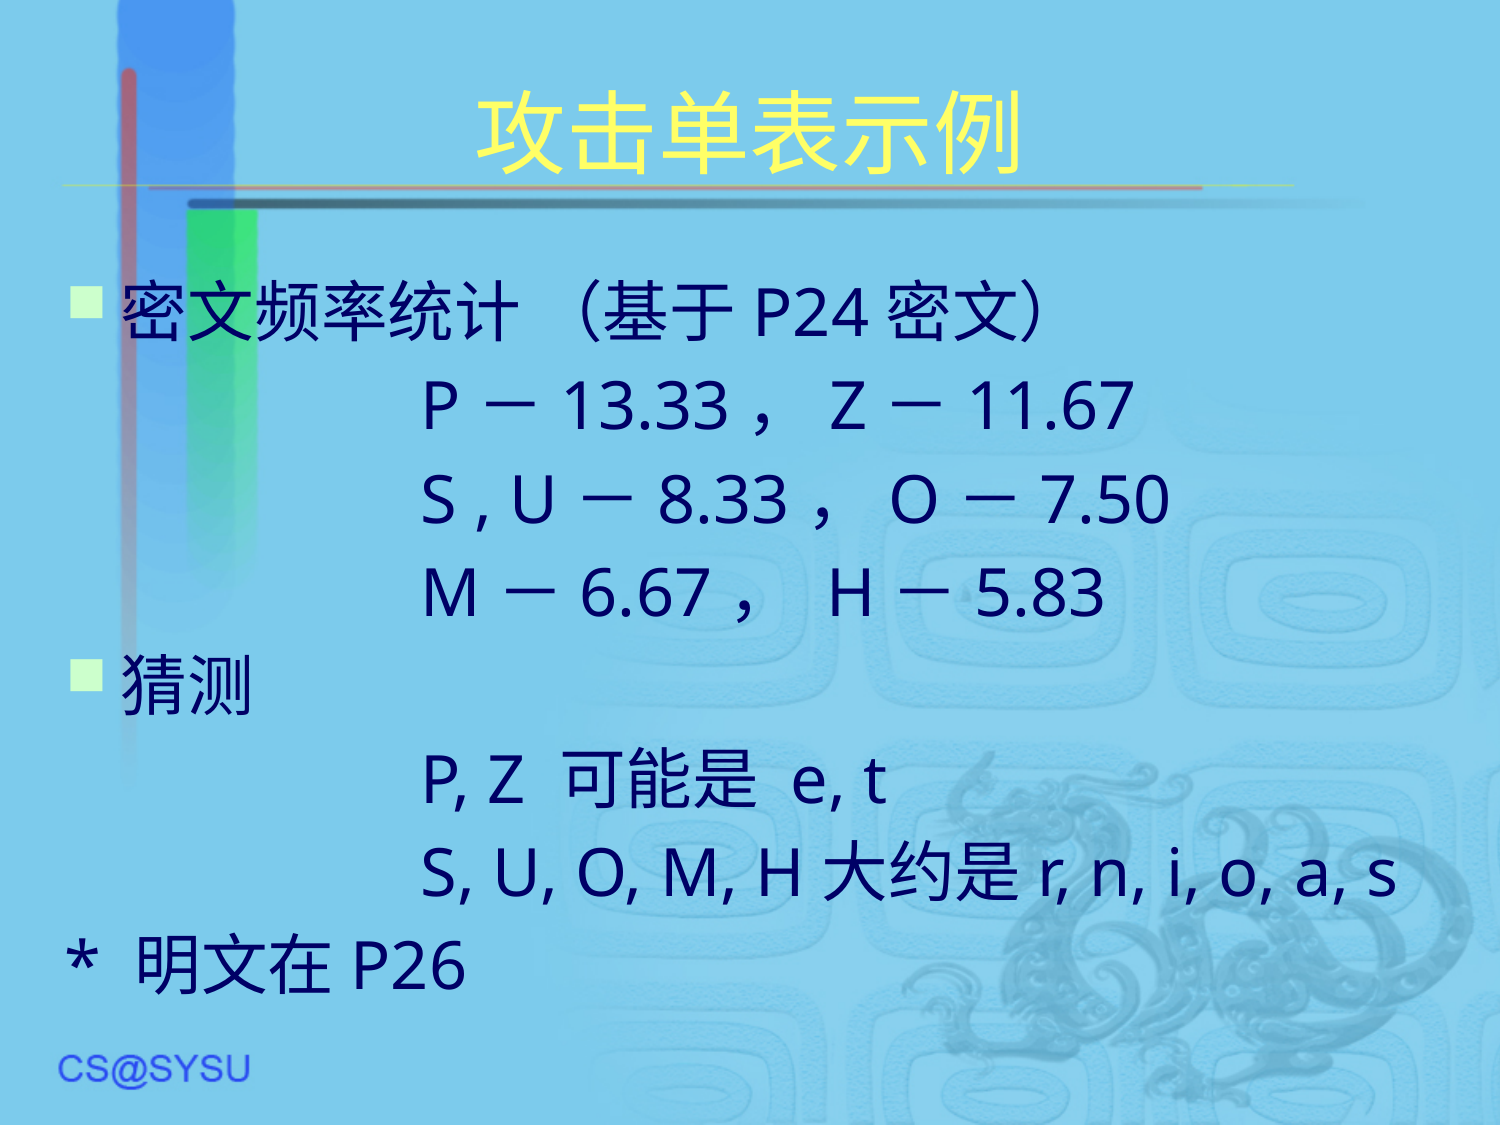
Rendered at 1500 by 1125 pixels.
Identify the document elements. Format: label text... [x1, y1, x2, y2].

picture [0, 0, 1500, 1125]
list 密文频率统计 （基于P24密文） P－13.33，Z－11.67 S , U－8.33，O－7.50 M－6.67， H－5.83 猜测 P, Z 可能是 e, t S, U, O, M, H大约是r, n, i, o, a, s * 明文在P26 [49, 262, 1451, 1001]
title 攻击单表示例 [49, 37, 1451, 226]
